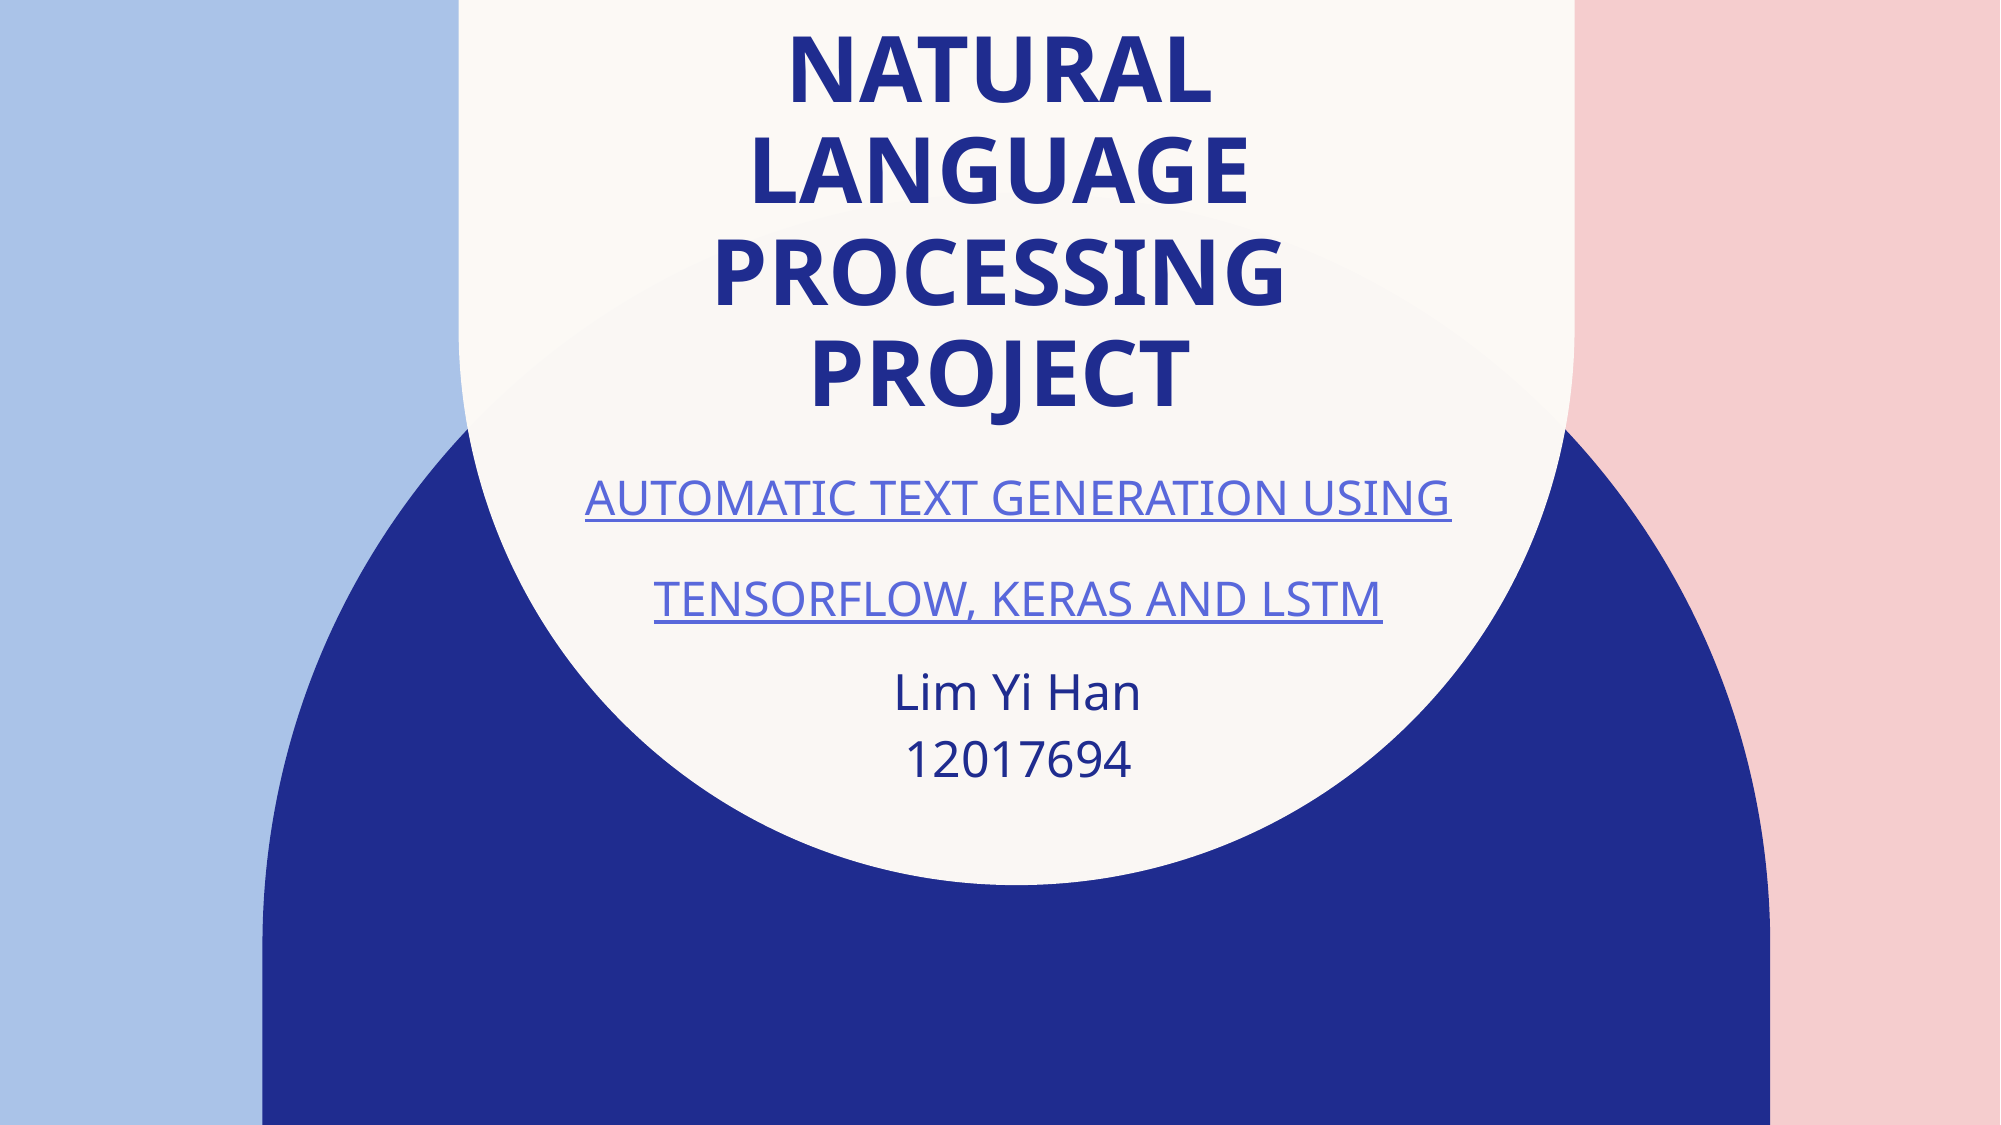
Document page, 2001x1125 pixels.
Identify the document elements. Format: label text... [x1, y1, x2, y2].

subtitle Lim Yi Han​ 12017694 [731, 634, 1305, 893]
title Natural Language processing Project [558, 111, 1442, 424]
text_box Automatic Text generation using Tensorflow, keras and lstm [438, 424, 1599, 634]
